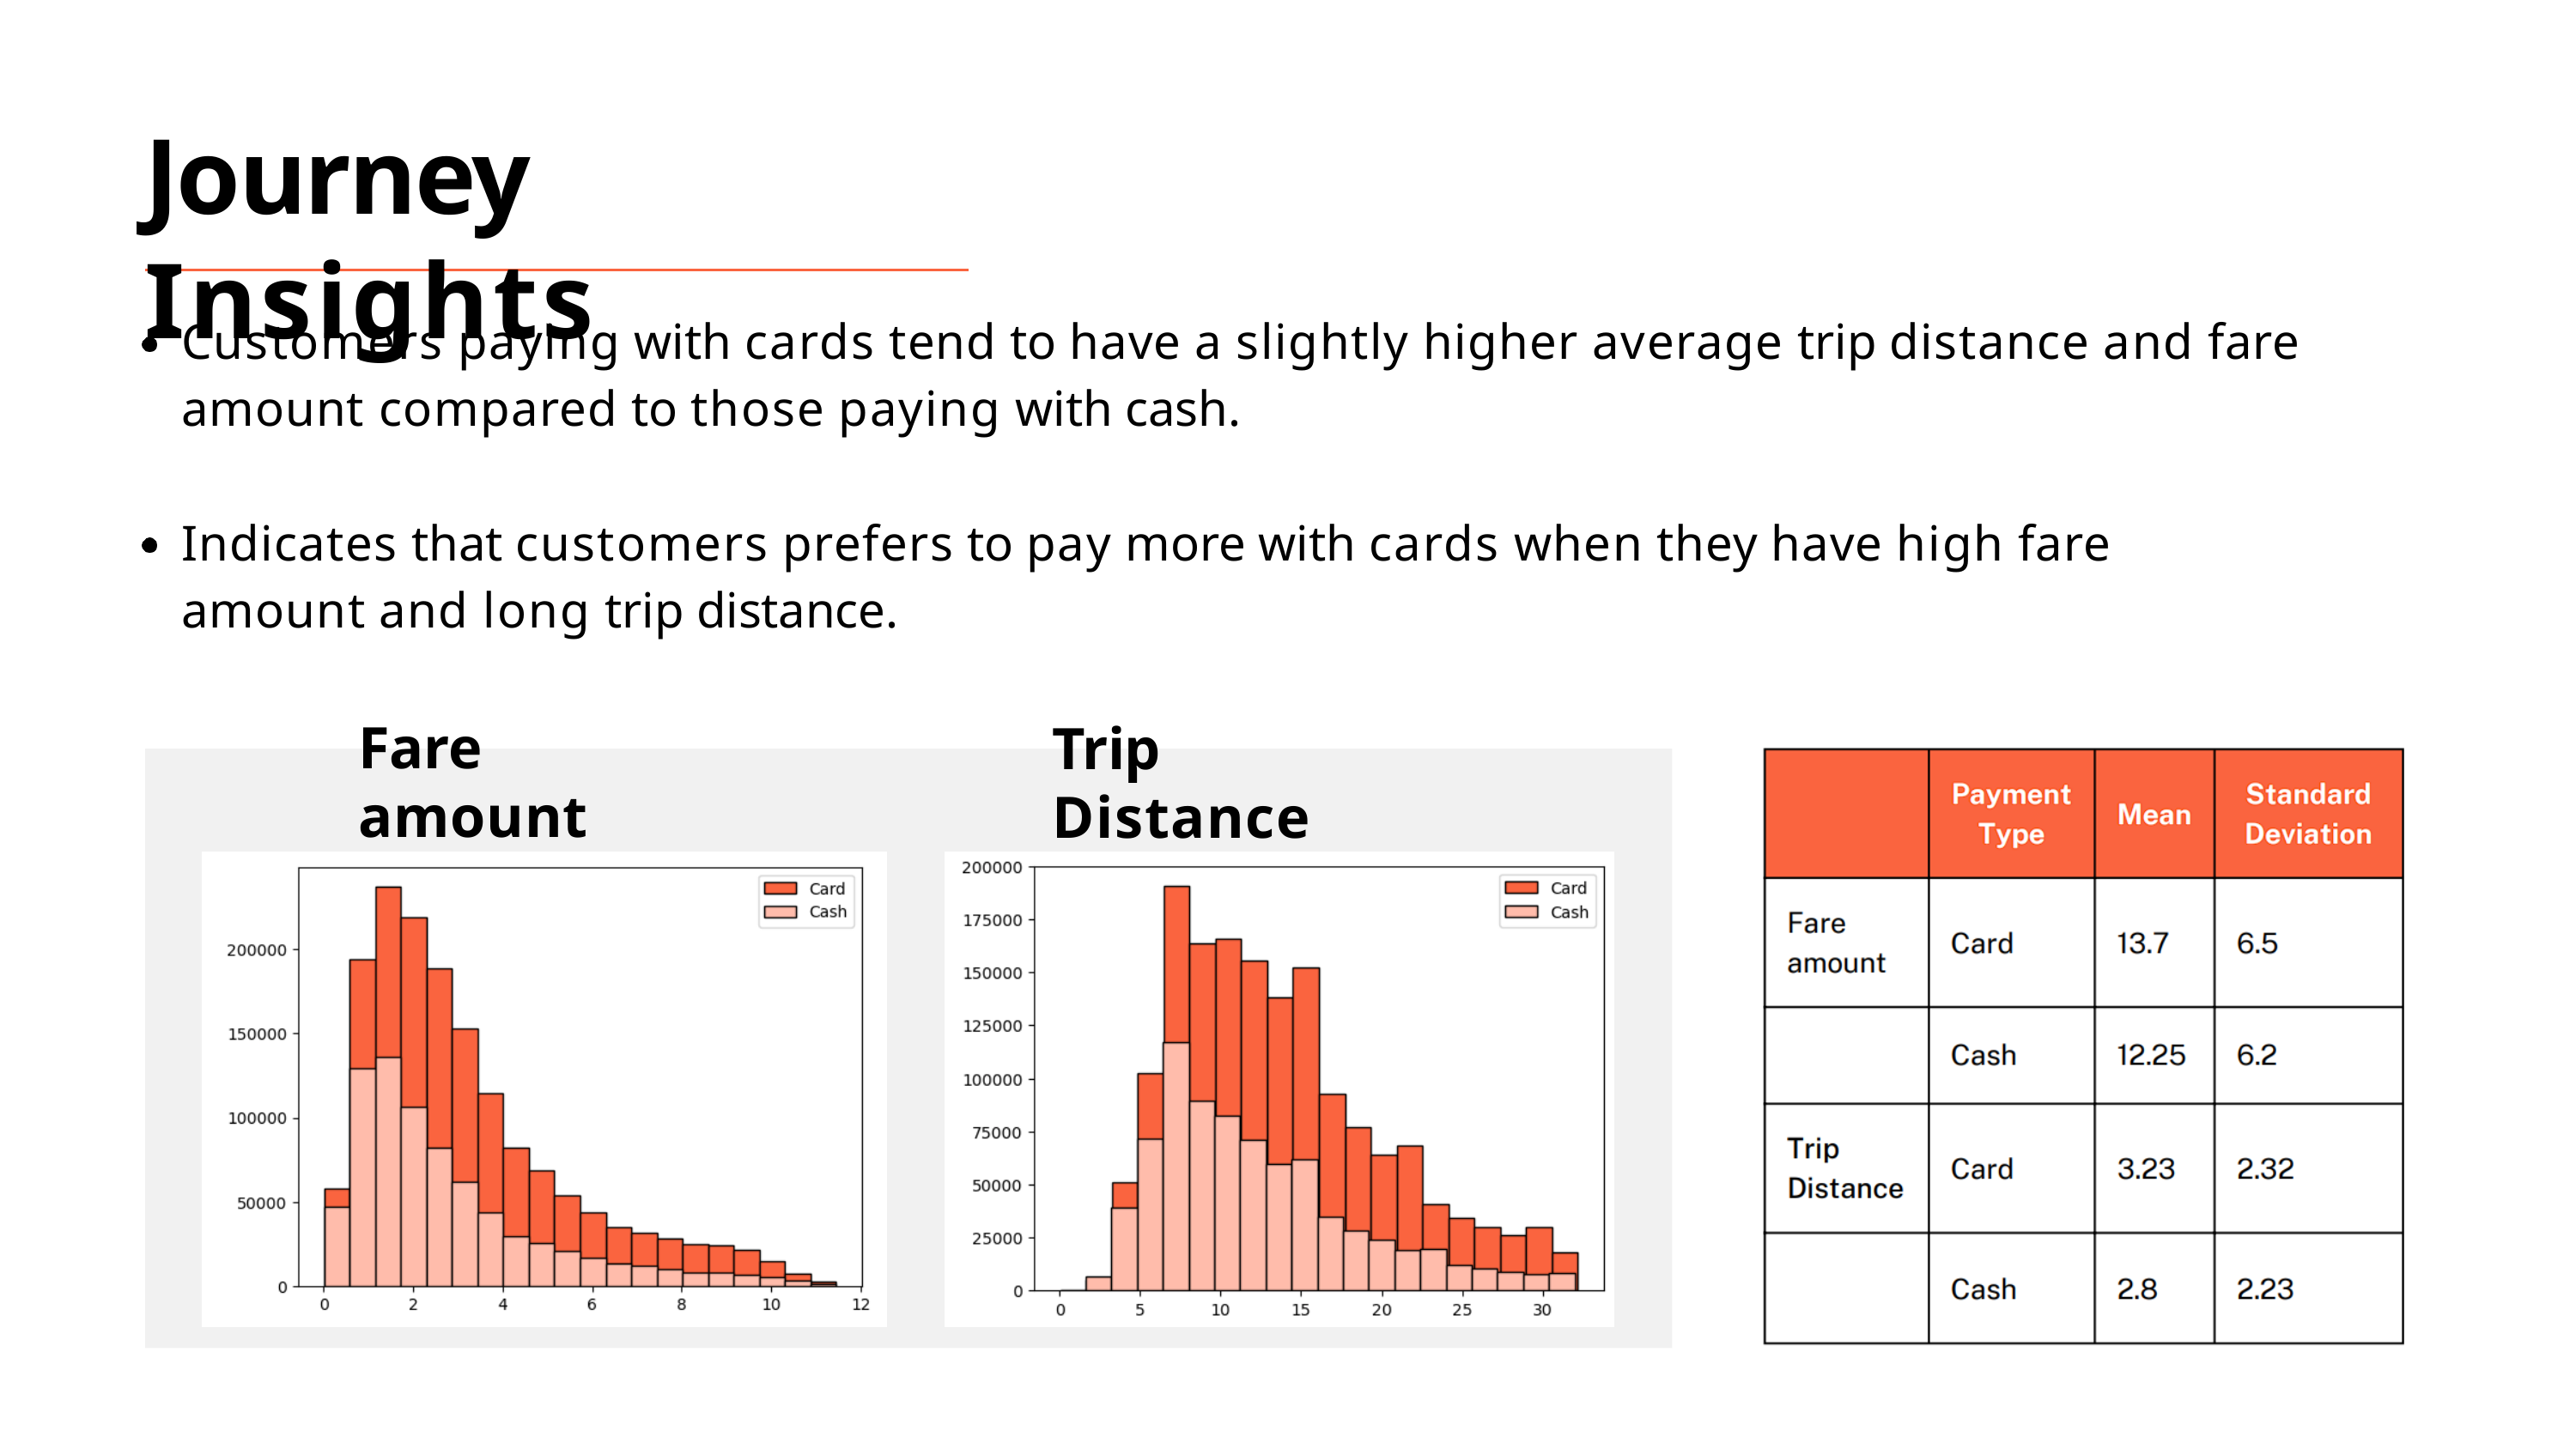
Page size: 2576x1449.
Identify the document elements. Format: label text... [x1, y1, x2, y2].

picture [1756, 741, 2418, 1349]
text_box Customers paying with cards tend to have a slightly higher average trip distance and fare amount compared to those paying with cash. Indicates that customers prefers to pay more with cards when they have high fare amount and long trip distance. [179, 300, 2371, 638]
text_box [145, 749, 1673, 1349]
title Journey Insights [143, 108, 954, 360]
picture [142, 336, 157, 352]
picture [202, 852, 887, 1328]
picture [142, 537, 157, 554]
text_box Trip Distance [1050, 710, 1418, 850]
picture [944, 852, 1614, 1328]
text_box Fare amount [355, 709, 707, 849]
